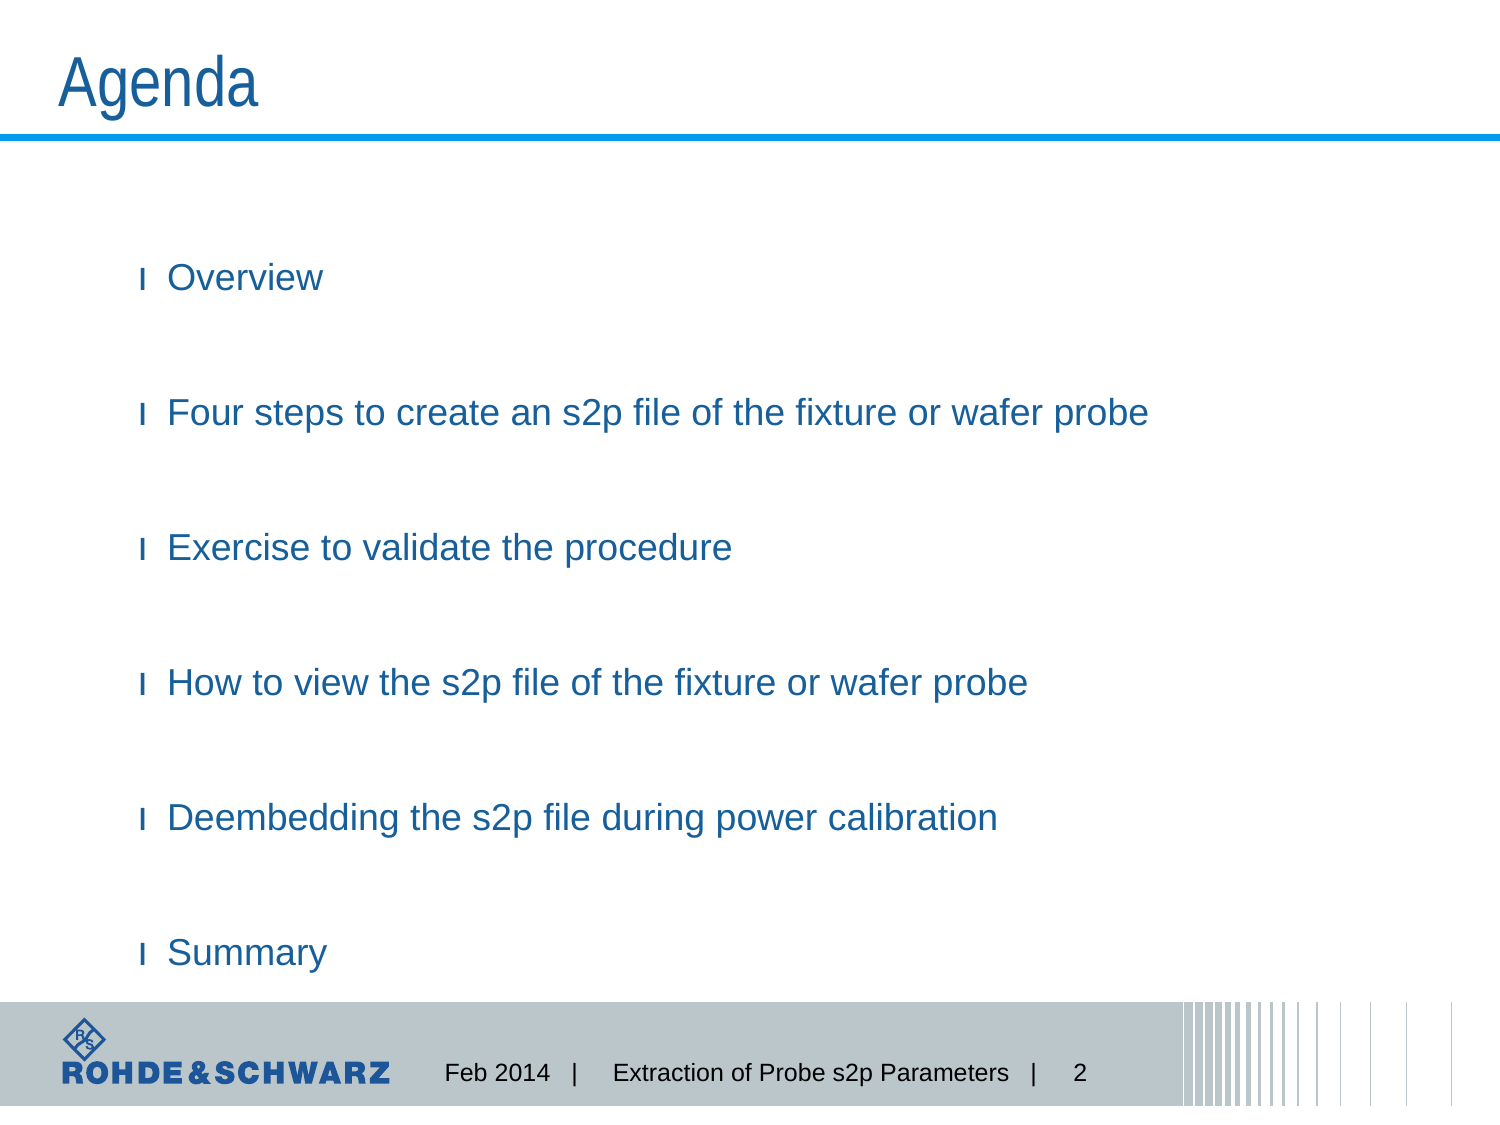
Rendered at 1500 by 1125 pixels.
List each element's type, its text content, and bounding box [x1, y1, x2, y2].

title Agenda [59, 35, 1418, 125]
list Overview Four steps to create an s2p file of the fixture or wafer probe Exercise to validate the procedure How to view the s2p file of the fixture or wafer probe Deembedding the s2p file during power calibration Summary [137, 162, 1265, 931]
